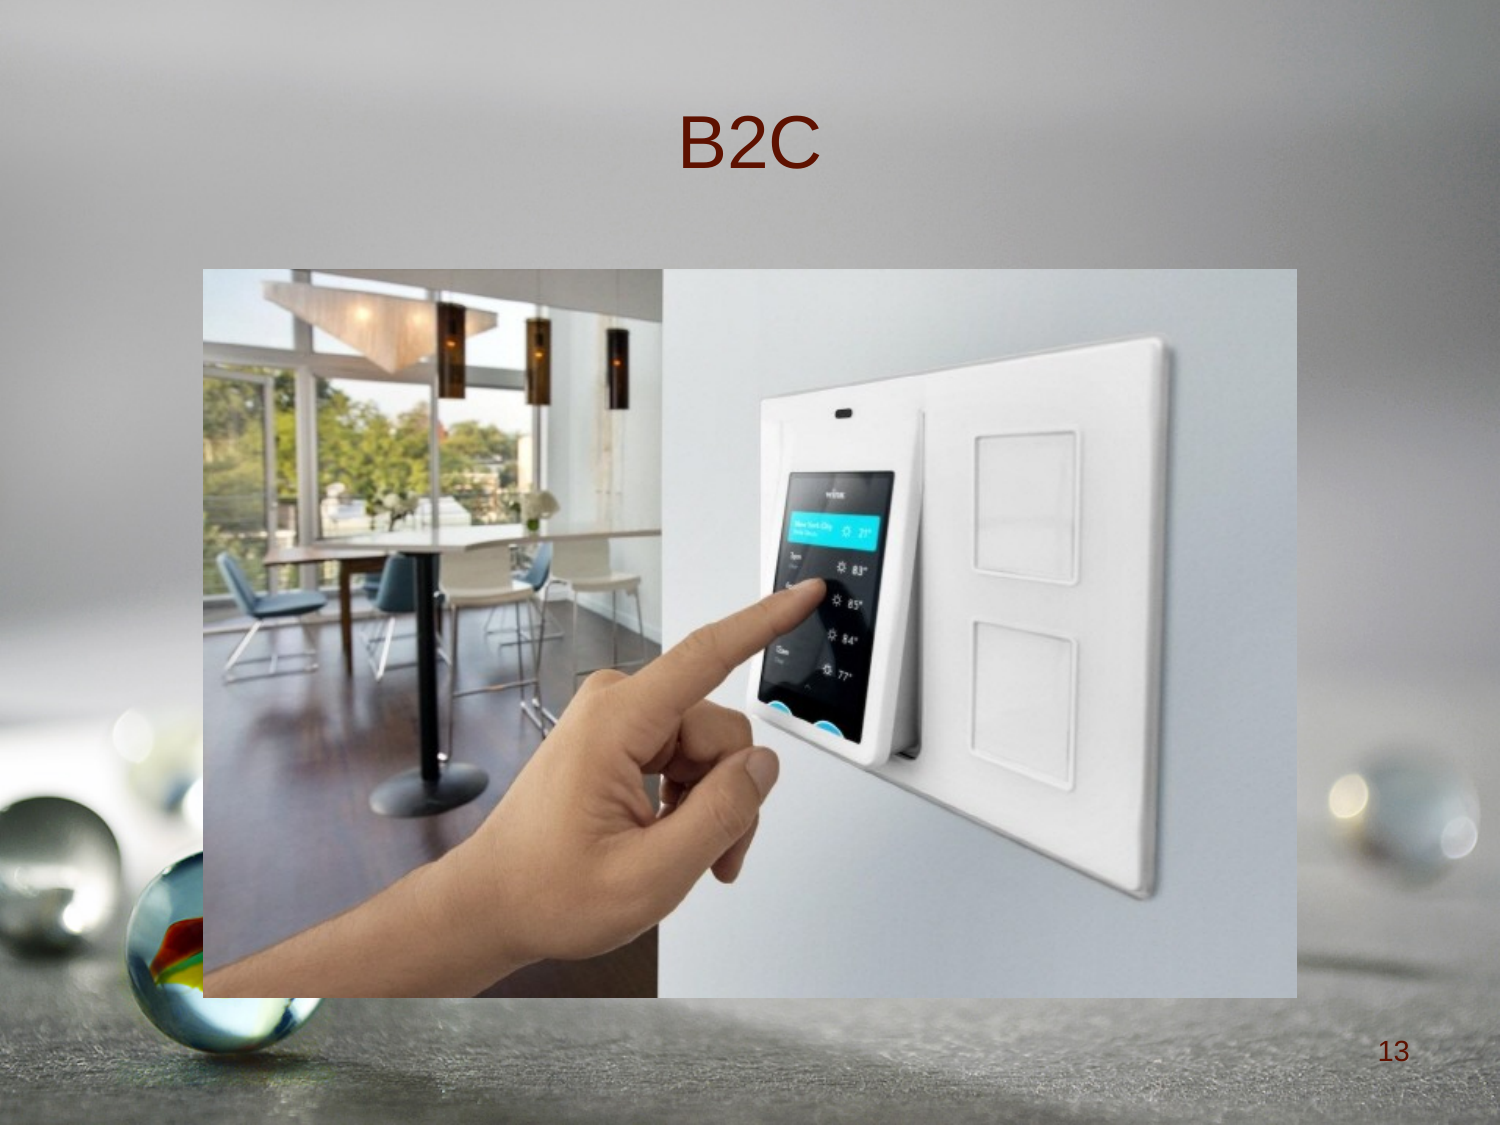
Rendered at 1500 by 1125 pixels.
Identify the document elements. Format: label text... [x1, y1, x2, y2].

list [202, 269, 1298, 998]
picture [0, 0, 1500, 1125]
slide_number 13 [1074, 1024, 1425, 1103]
title B2C [75, 45, 1425, 233]
